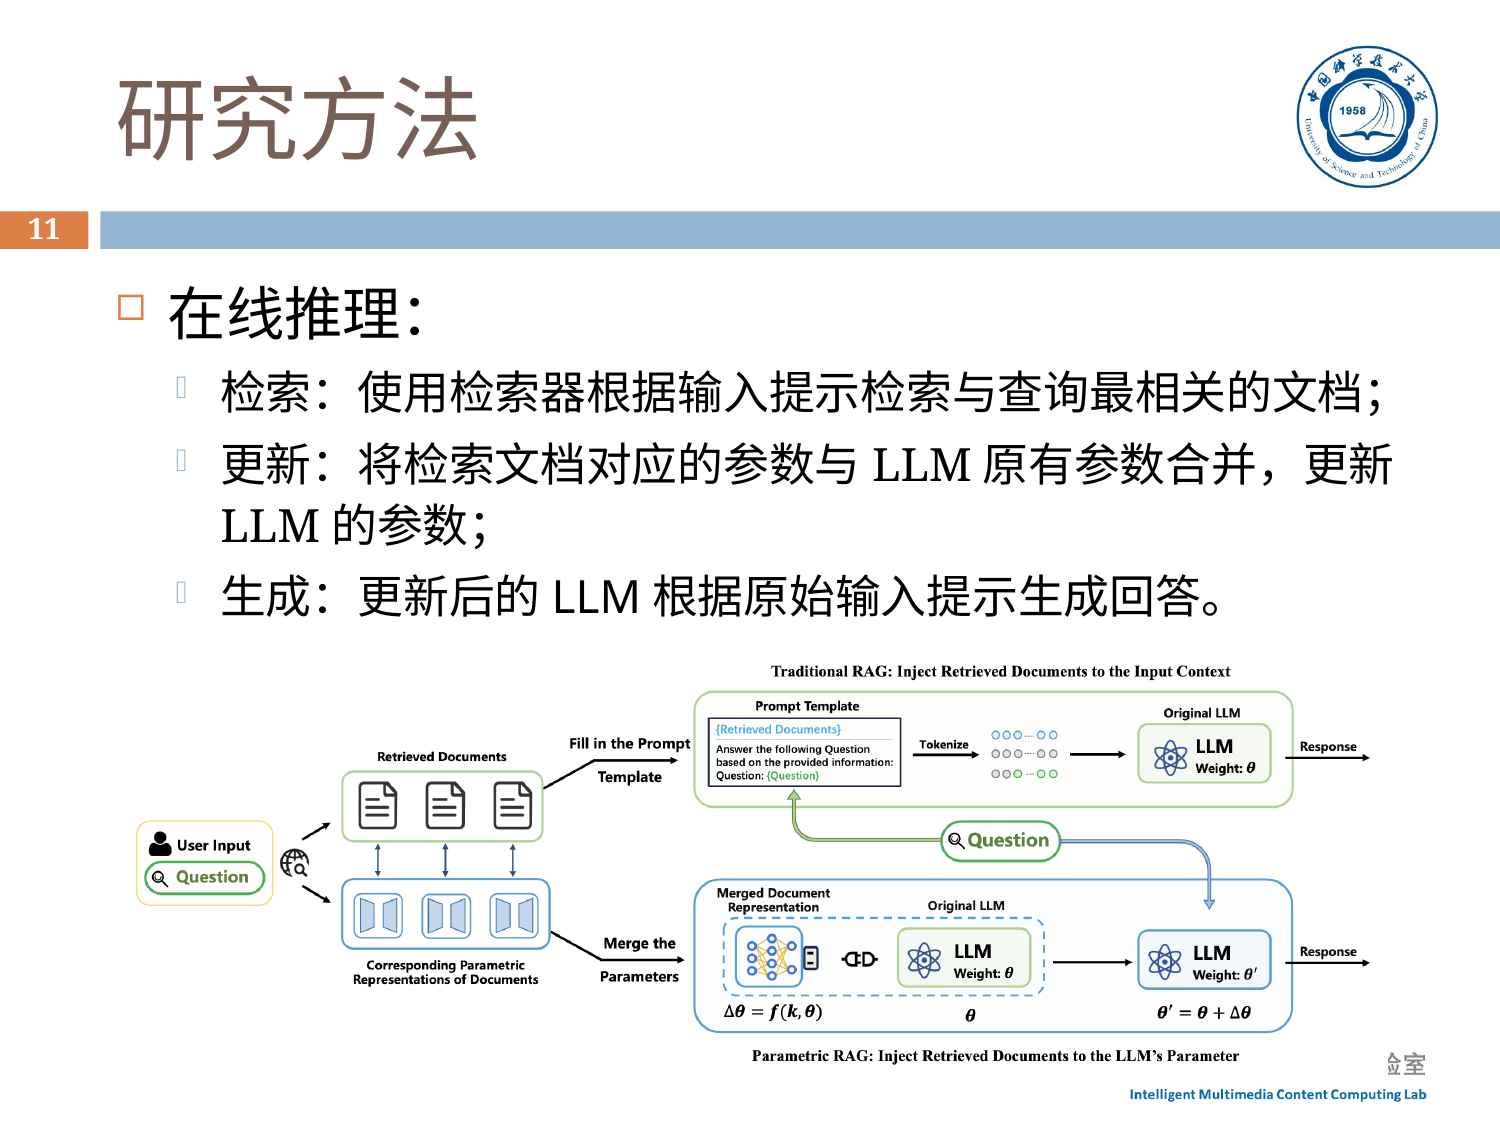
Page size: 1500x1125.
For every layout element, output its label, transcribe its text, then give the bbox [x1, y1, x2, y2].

title 研究方法 [100, 35, 514, 198]
list 在线推理： 检索：使用检索器根据输入提示检索与查询最相关的文档； 更新：将检索文档对应的参数与LLM原有参数合并，更新LLM的参数； 生成：更新后的LLM根据原始输入提示生成回答。 [100, 262, 1438, 1013]
picture [1293, 38, 1438, 188]
slide_number 11 [0, 211, 89, 250]
picture [112, 633, 1456, 1125]
